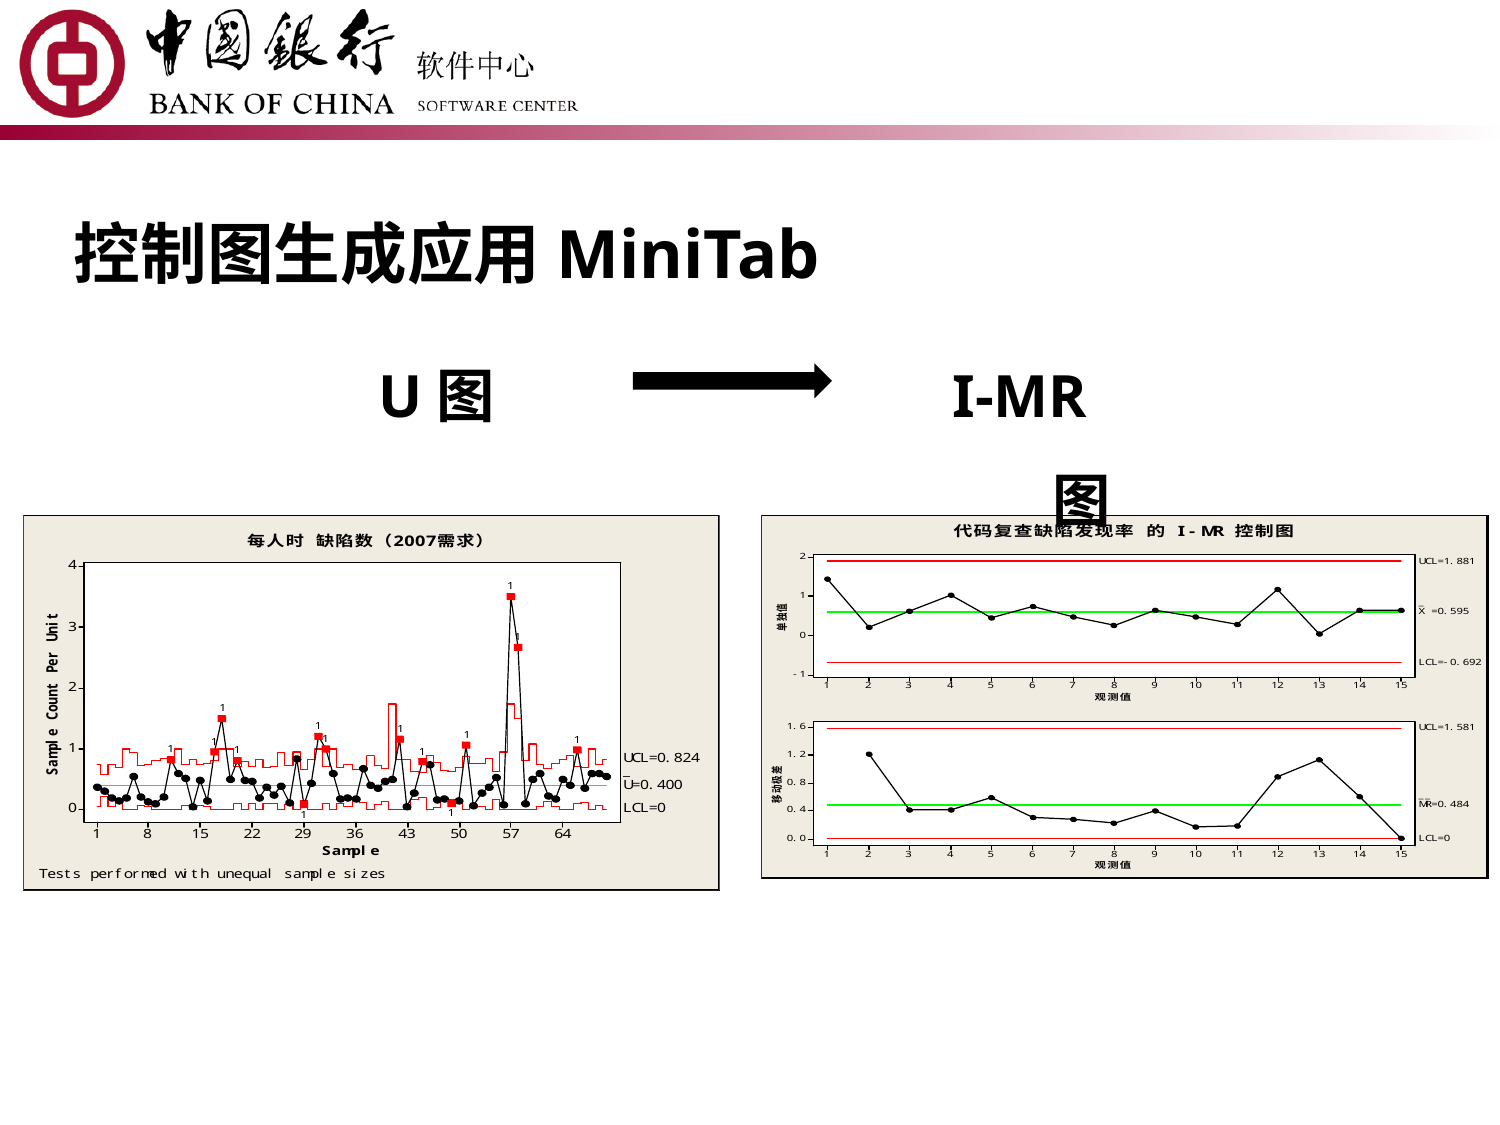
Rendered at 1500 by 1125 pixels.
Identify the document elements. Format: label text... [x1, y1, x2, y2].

text_box U图 [363, 316, 598, 469]
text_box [761, 515, 1489, 880]
list 控制图生成应用MiniTab [58, 163, 1389, 317]
text_box [630, 361, 835, 401]
text_box I-MR图 [937, 316, 1172, 469]
picture [0, 0, 586, 125]
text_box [23, 515, 721, 891]
